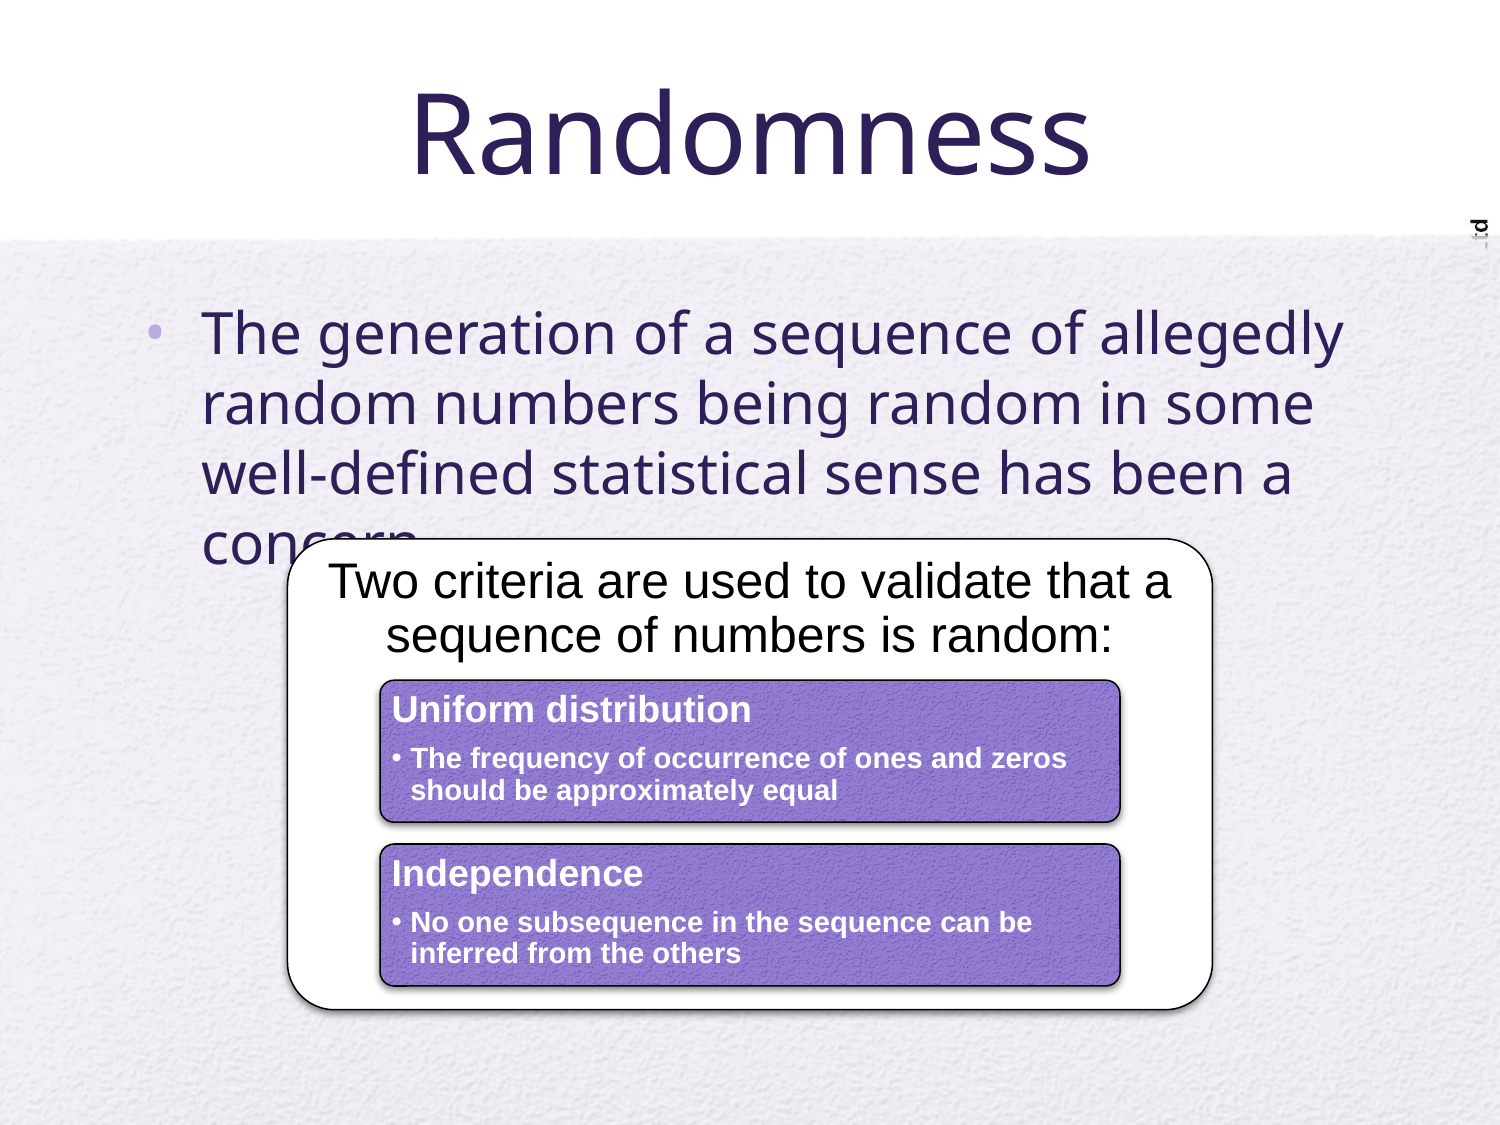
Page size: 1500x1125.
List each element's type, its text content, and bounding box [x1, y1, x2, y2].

list The generation of a sequence of allegedly random numbers being random in some well-defined statistical sense has been a concern [129, 289, 1372, 1050]
picture [0, 0, 1500, 1125]
title Randomness [129, 6, 1372, 239]
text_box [287, 538, 1213, 1010]
